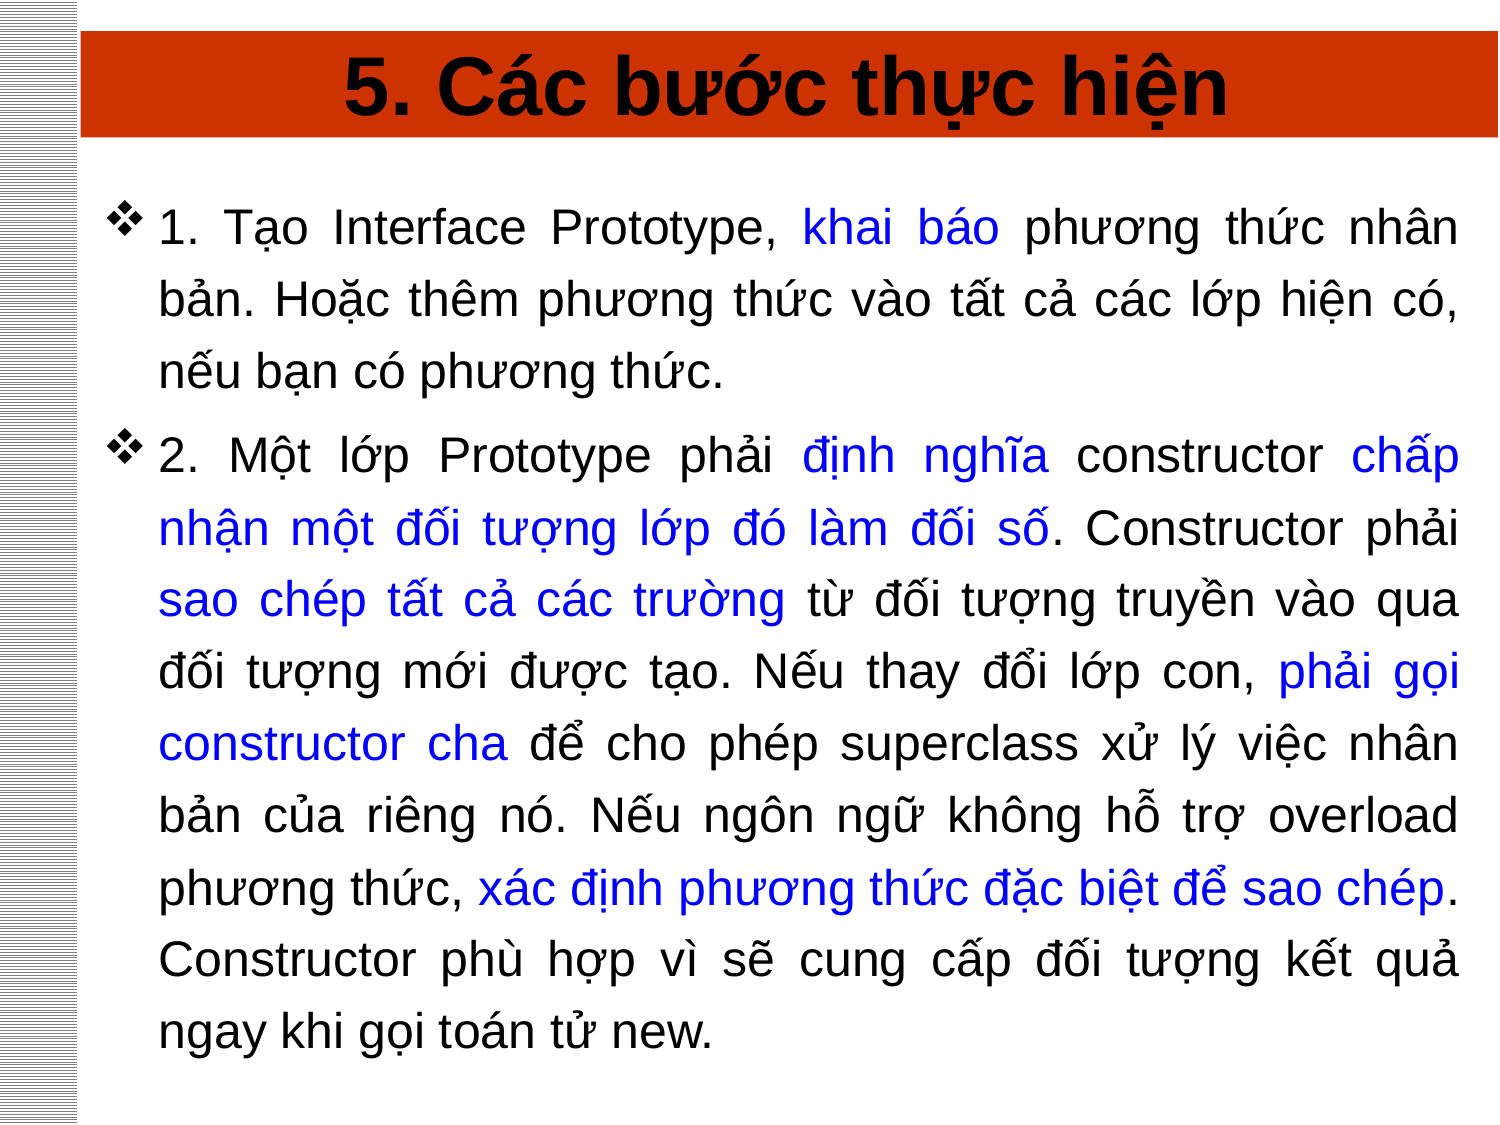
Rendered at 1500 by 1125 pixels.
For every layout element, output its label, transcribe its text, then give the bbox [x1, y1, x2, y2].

title 5. Các bước thực hiện [75, 24, 1500, 138]
list 1. Tạo Interface Prototype, khai báo phương thức nhân bản. Hoặc thêm phương thức vào tất cả các lớp hiện có, nếu bạn có phương thức. 2. Một lớp Prototype phải định nghĩa constructor chấp nhận một đối tượng lớp đó làm đối số. Constructor phải sao chép tất cả các trường từ đối tượng truyền vào qua đối tượng mới được tạo. Nếu thay đổi lớp con, phải gọi constructor cha để cho phép superclass xử lý việc nhân bản của riêng nó. Nếu ngôn ngữ không hỗ trợ overload phương thức, xác định phương thức đặc biệt để sao chép. Constructor phù hợp vì sẽ cung cấp đối tượng kết quả ngay khi gọi toán tử new. [87, 174, 1475, 1100]
